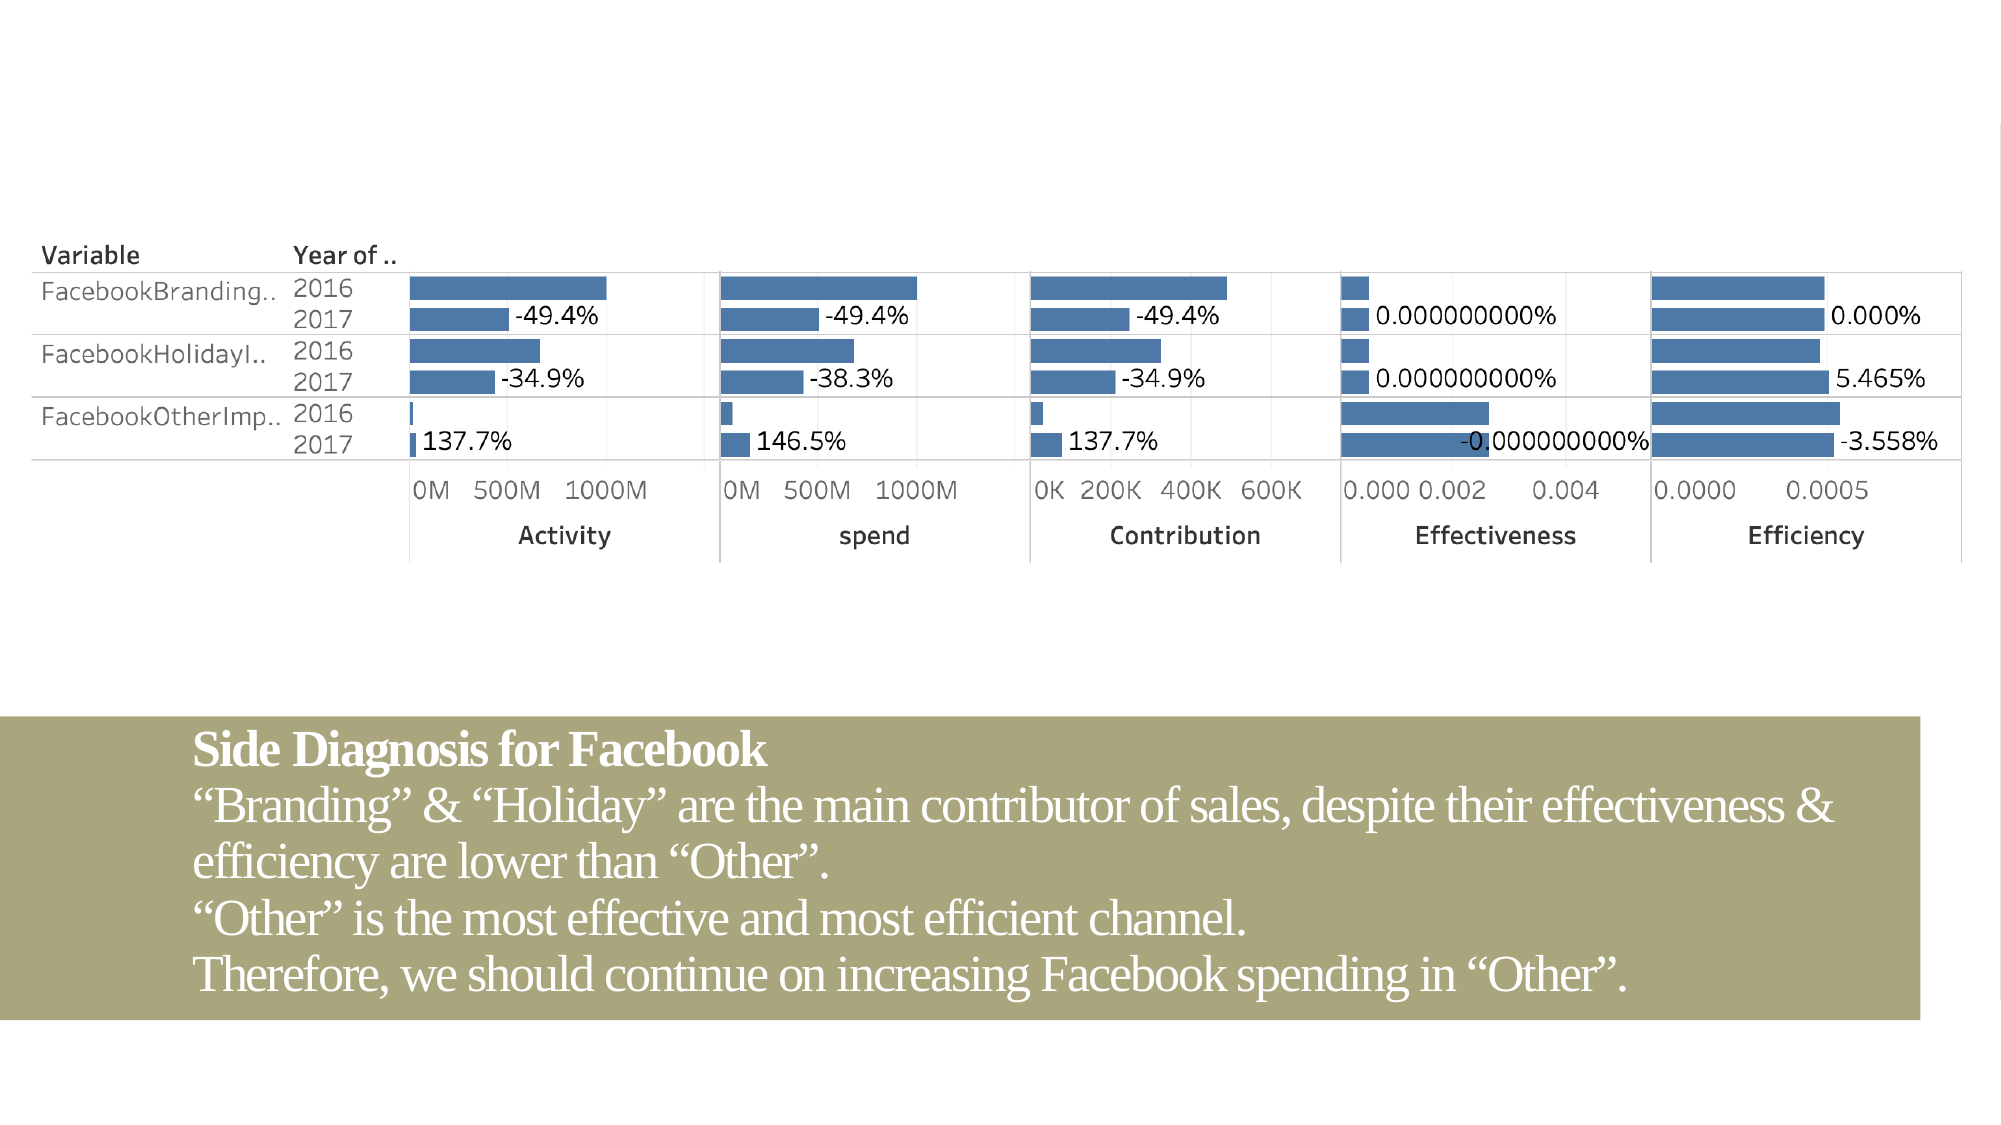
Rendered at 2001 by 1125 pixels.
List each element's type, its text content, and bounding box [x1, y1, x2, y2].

text_box [0, 716, 1921, 1021]
title Side Diagnosis for Facebook “Branding” & “Holiday” are the main contributor of sales, despite their effectiveness & efficiency are lower than “Other”. “Other” is the most effective and most efficient channel. Therefore, we should continue on increasing Facebook spending in “Other”. [177, 702, 1853, 1011]
picture [20, 236, 1980, 581]
text_box [0, 0, 2000, 1125]
